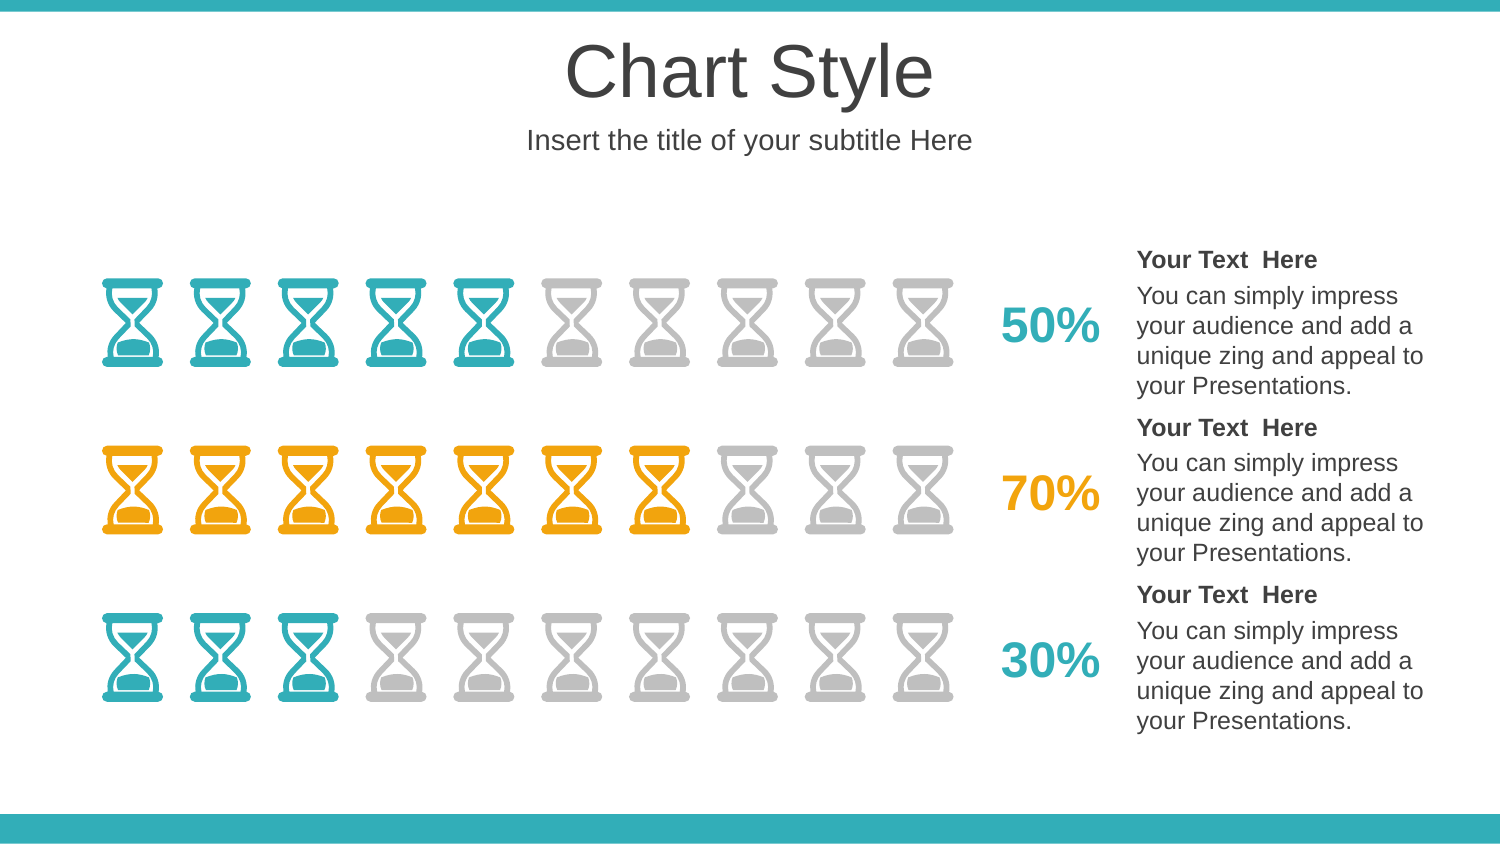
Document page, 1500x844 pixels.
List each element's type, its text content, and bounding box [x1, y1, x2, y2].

list Chart Style [0, 20, 1500, 114]
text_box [1121, 403, 1441, 570]
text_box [1121, 571, 1441, 744]
text_box 50% [979, 285, 1116, 360]
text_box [1121, 236, 1441, 403]
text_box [81, 438, 974, 542]
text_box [81, 606, 974, 709]
text_box 30% [979, 620, 1116, 695]
text_box 70% [979, 452, 1116, 528]
list Insert the title of your subtitle Here [0, 114, 1500, 162]
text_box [81, 271, 974, 374]
